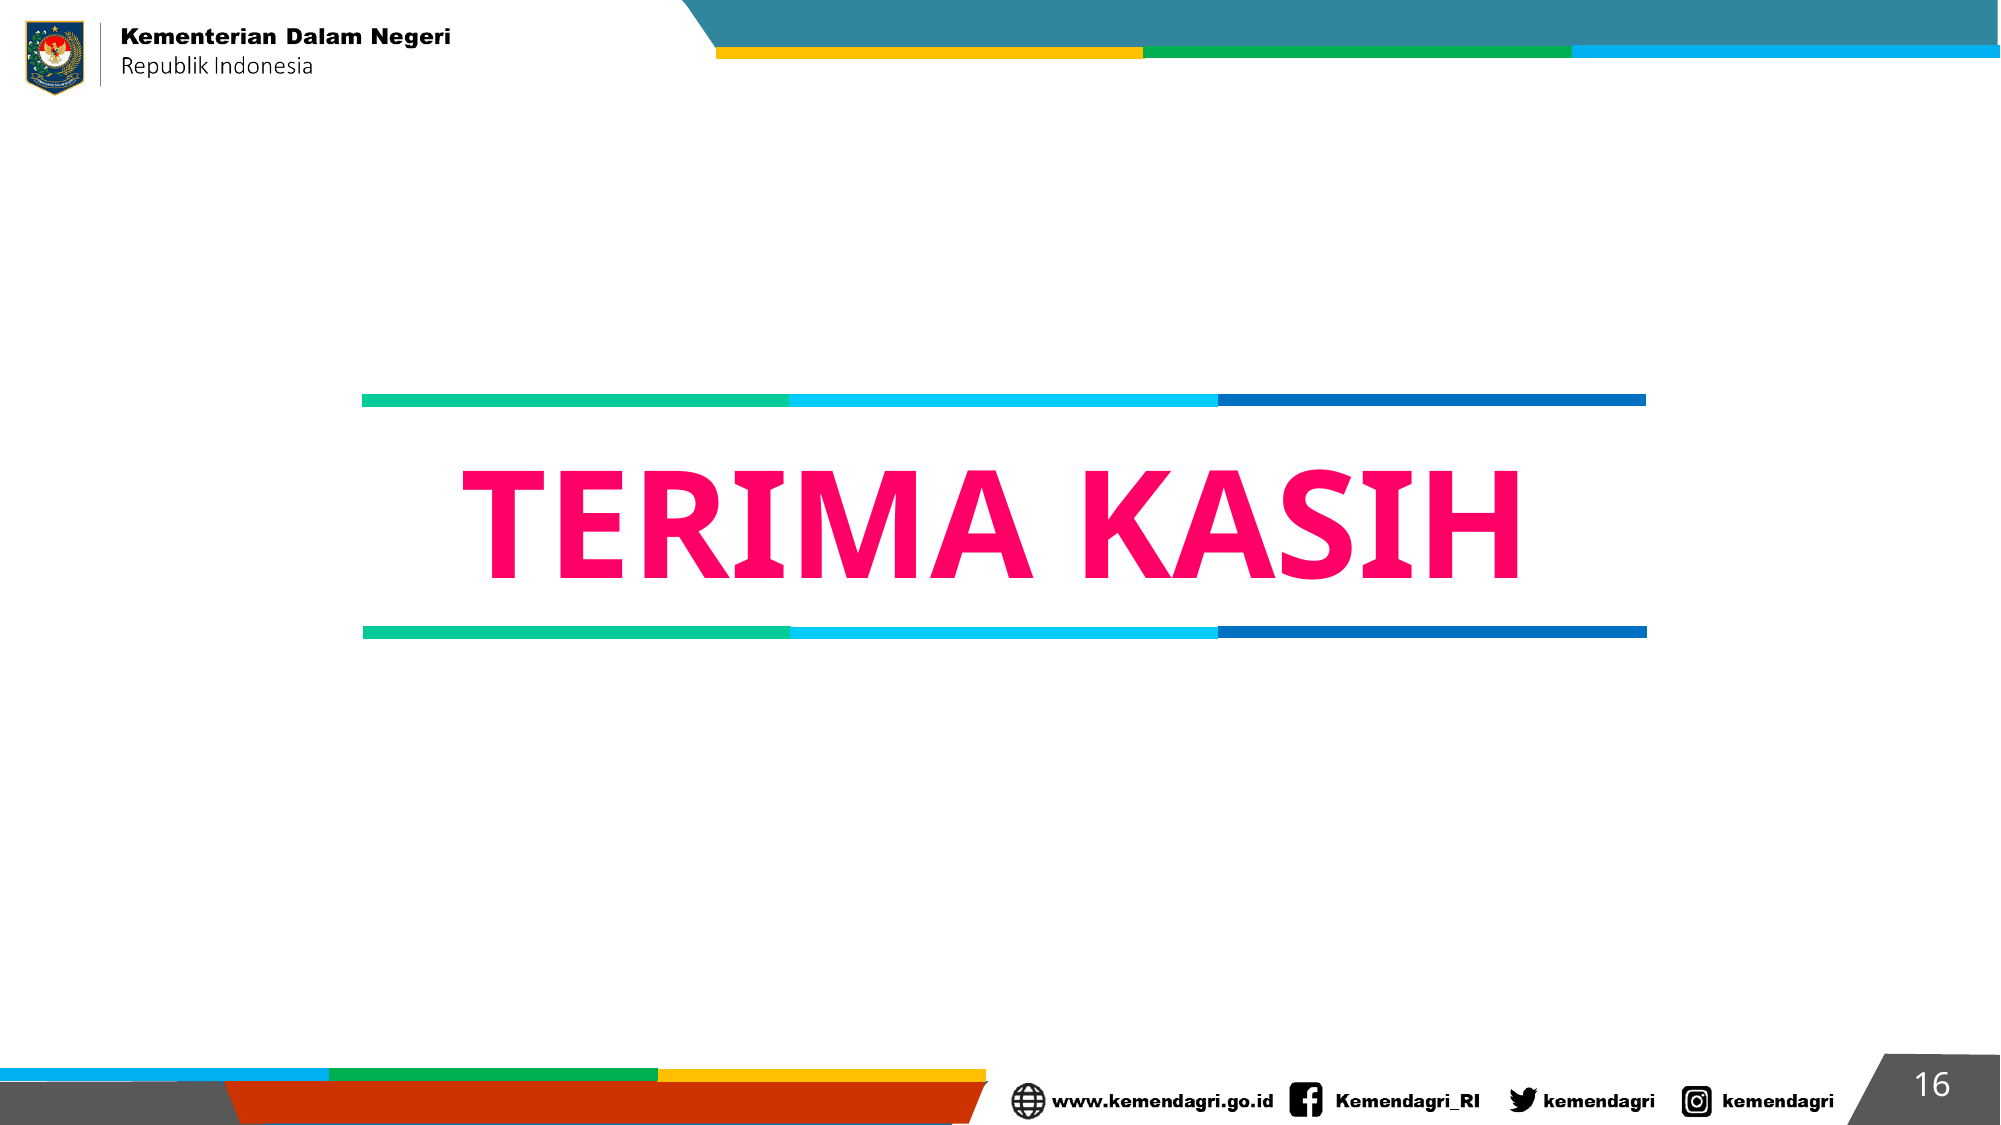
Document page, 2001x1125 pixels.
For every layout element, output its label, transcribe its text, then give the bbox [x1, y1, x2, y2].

text_box [681, 0, 2000, 51]
slide_number 16 [1906, 1063, 1964, 1121]
text_box [222, 1079, 988, 1125]
text_box TERIMA KASIH [394, 466, 1598, 570]
picture [25, 20, 450, 96]
picture [1010, 1078, 1913, 1125]
